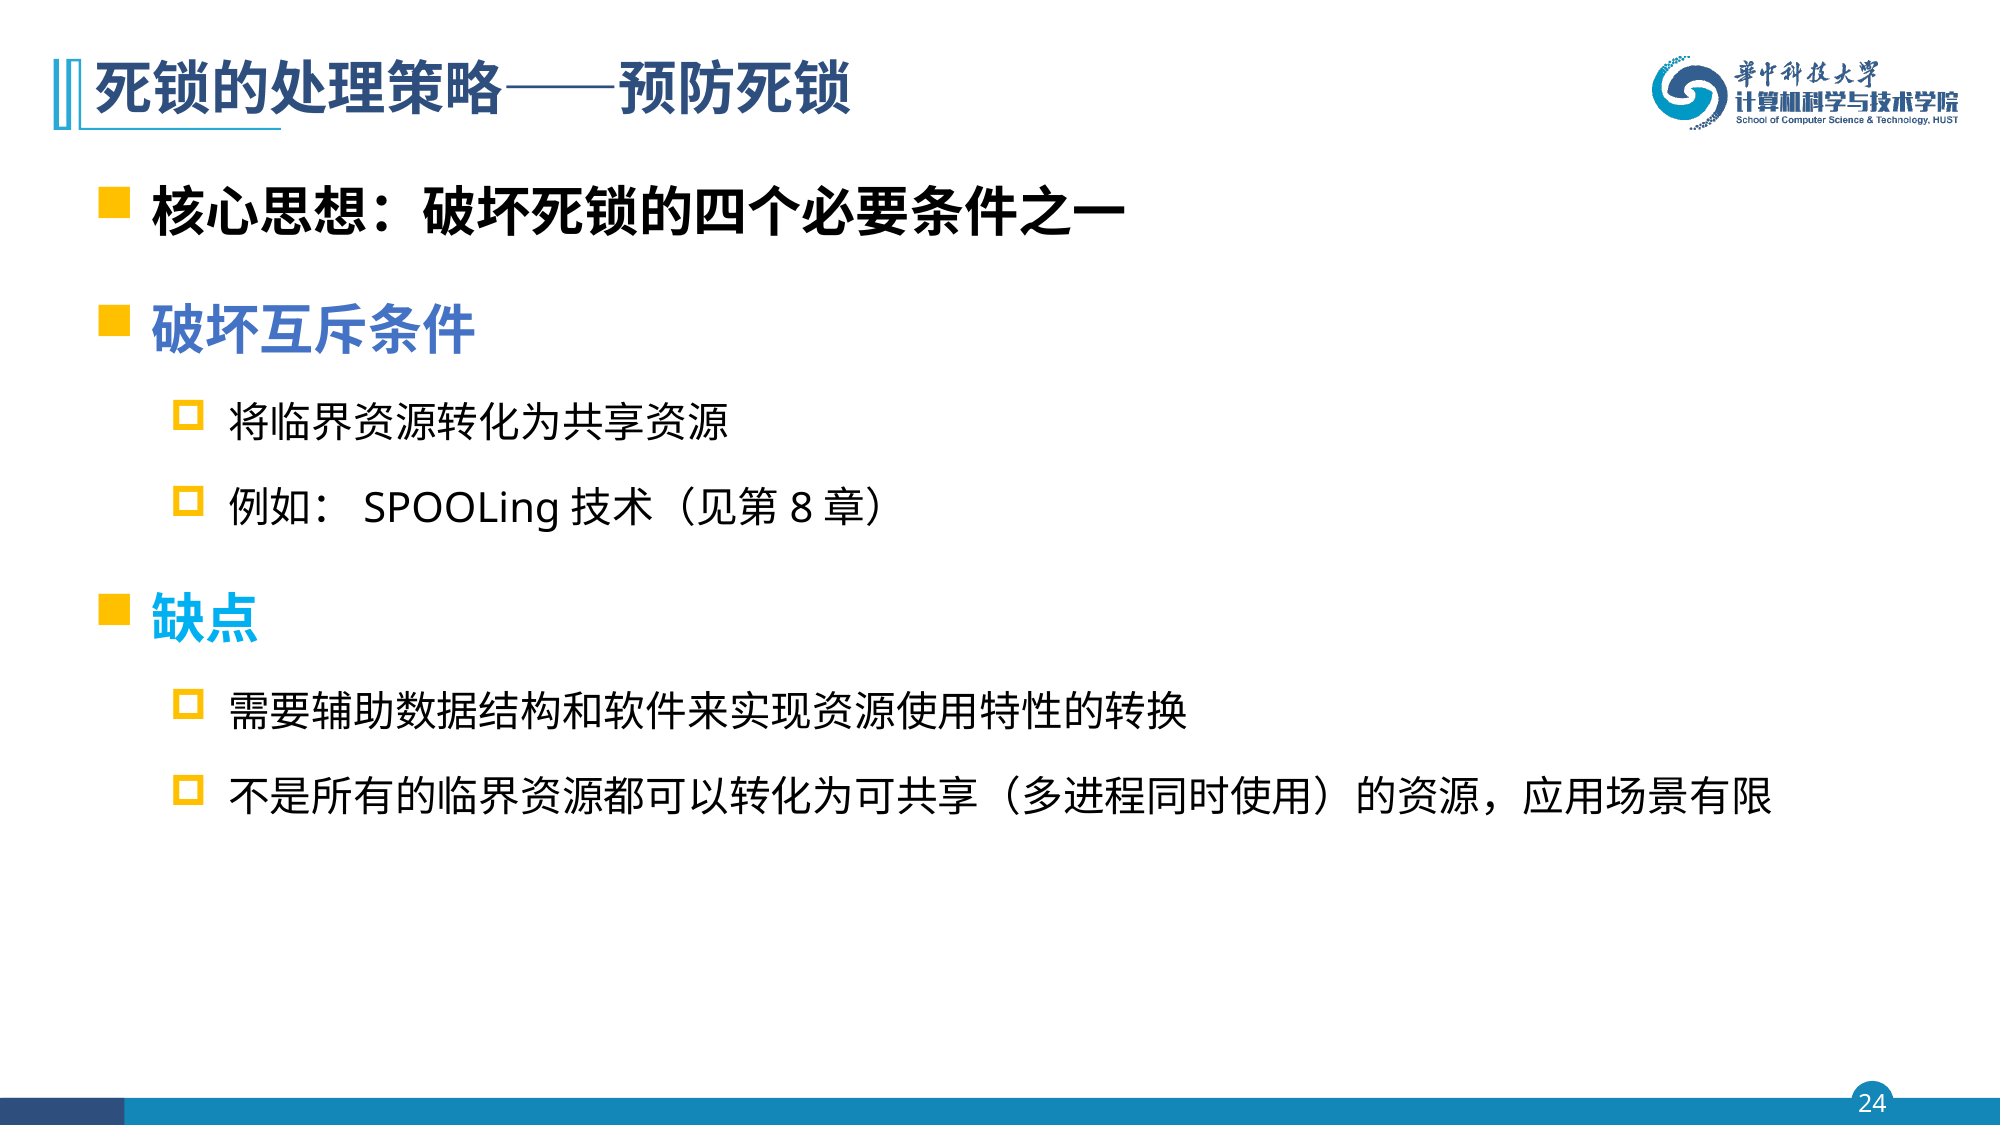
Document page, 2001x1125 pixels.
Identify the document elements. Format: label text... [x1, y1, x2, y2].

picture [1653, 56, 1958, 130]
title 死锁的处理策略——预防死锁 [80, 51, 1653, 137]
list 核心思想：破坏死锁的四个必要条件之一 破坏互斥条件 将临界资源转化为共享资源 例如：SPOOLing技术（见第8章） 缺点 需要辅助数据结构和软件来实现资源使用特性的转换 不是所有的临界资源都可以转化为可共享（多进程同时使用）的资源，应用场景有限 [80, 137, 1933, 1098]
picture [1653, 56, 1678, 79]
